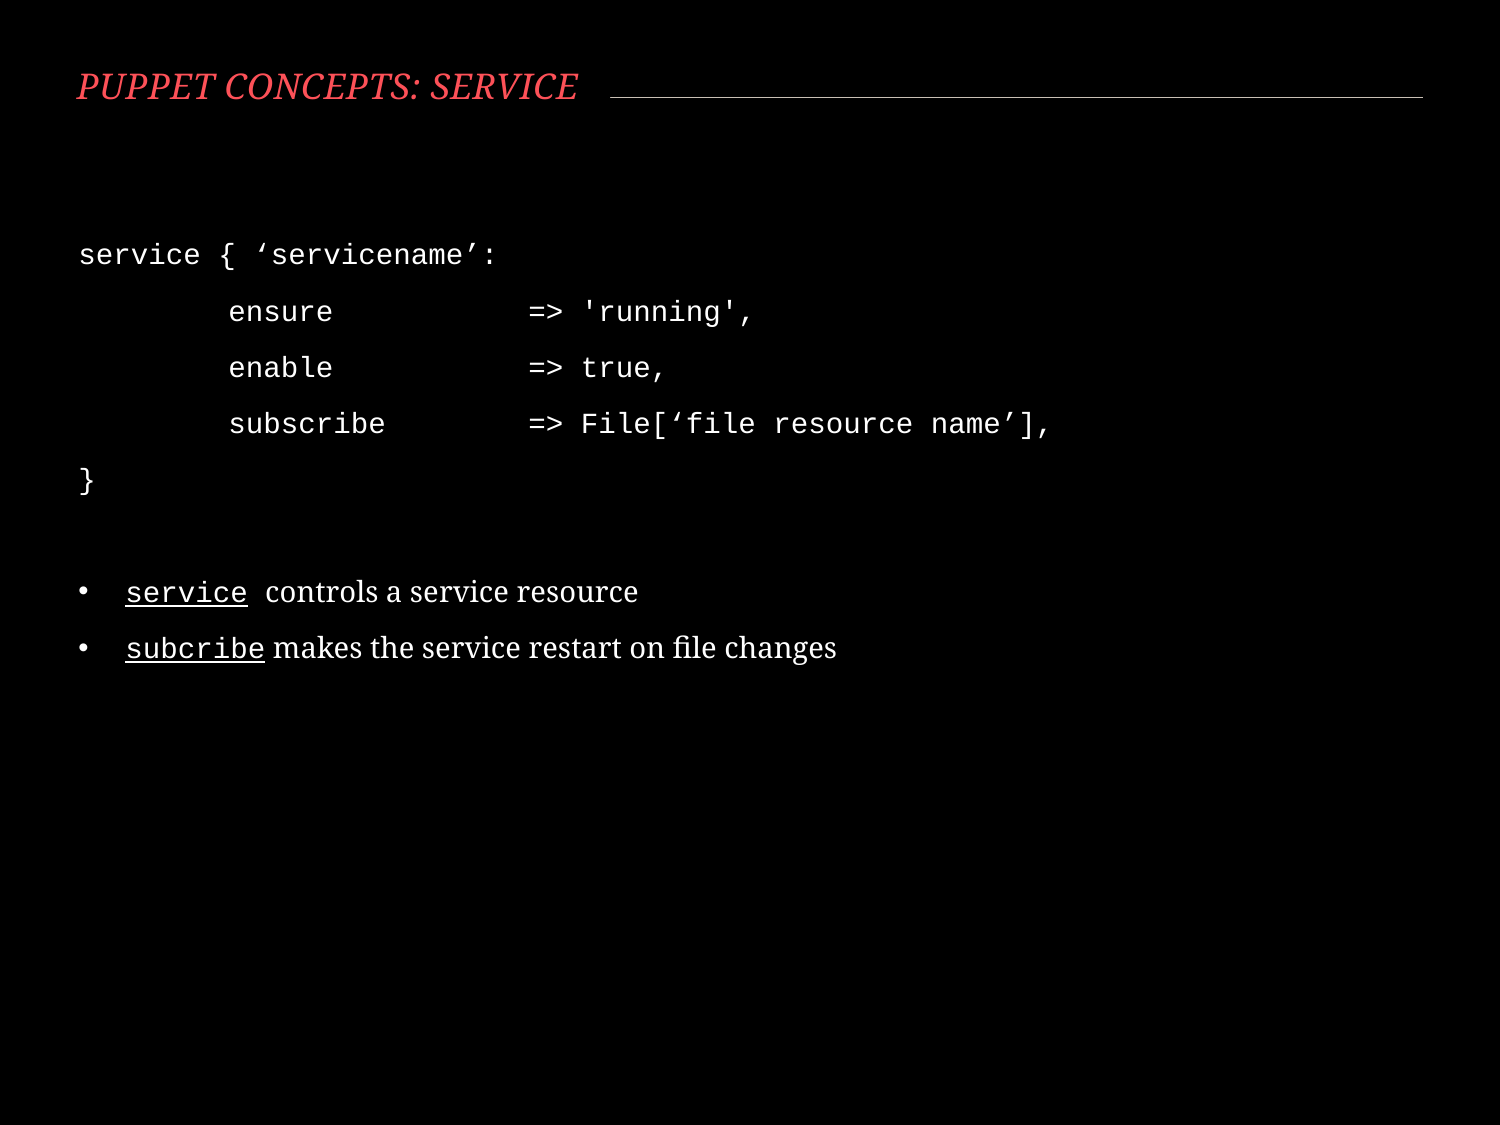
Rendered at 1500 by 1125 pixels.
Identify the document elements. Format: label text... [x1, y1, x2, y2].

title Puppet concepts: Service [61, 64, 611, 108]
list service { ‘servicename’: ensure => 'running', enable => true, subscribe => File[‘file resource name’], } service controls a service resource subcribe makes the service restart on file changes [63, 227, 1434, 1093]
